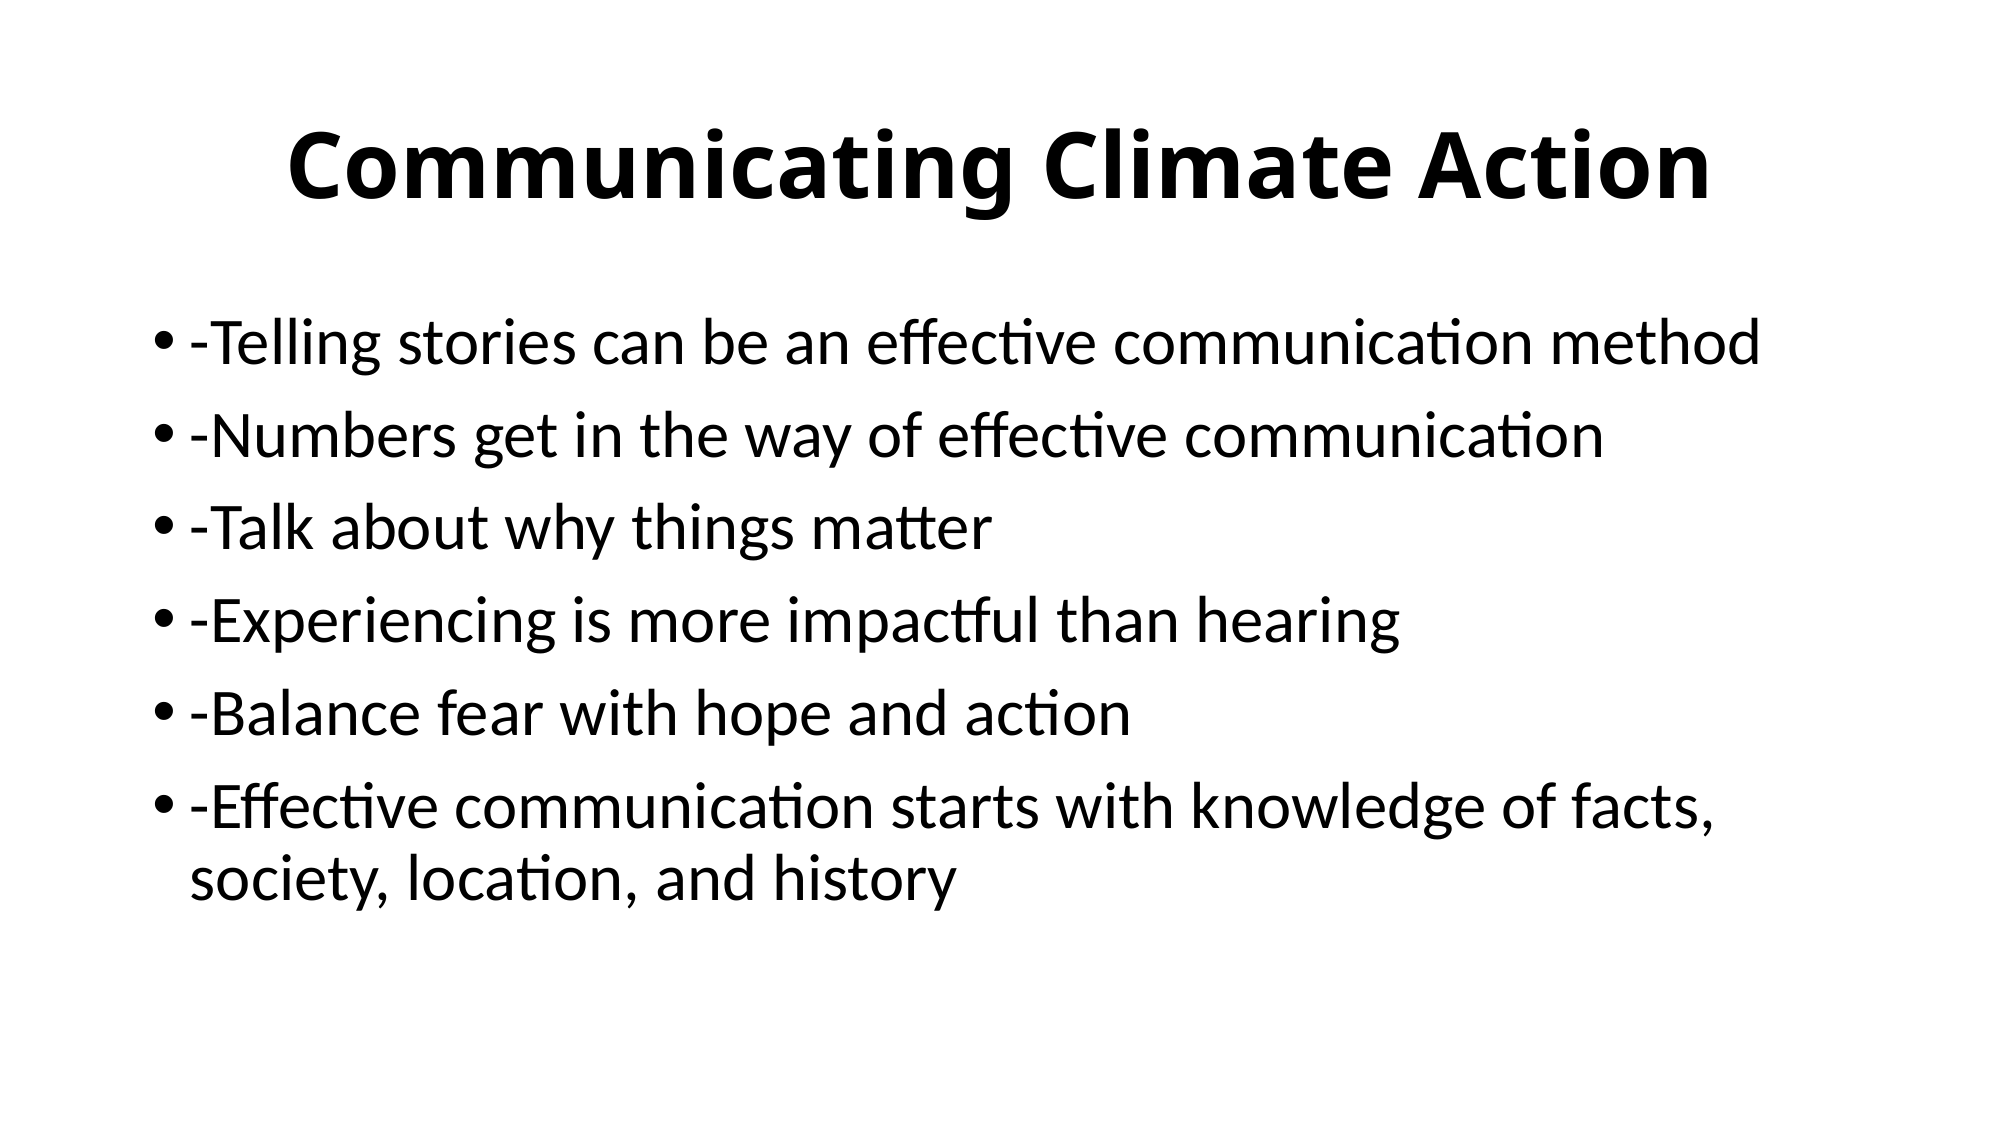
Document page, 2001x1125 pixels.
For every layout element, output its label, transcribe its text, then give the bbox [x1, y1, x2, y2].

list -Telling stories can be an effective communication method -Numbers get in the way of effective communication -Talk about why things matter -Experiencing is more impactful than hearing -Balance fear with hope and action -Effective communication starts with knowledge of facts, society, location, and history [137, 299, 1863, 1100]
title Communicating Climate Action [137, 59, 1863, 278]
